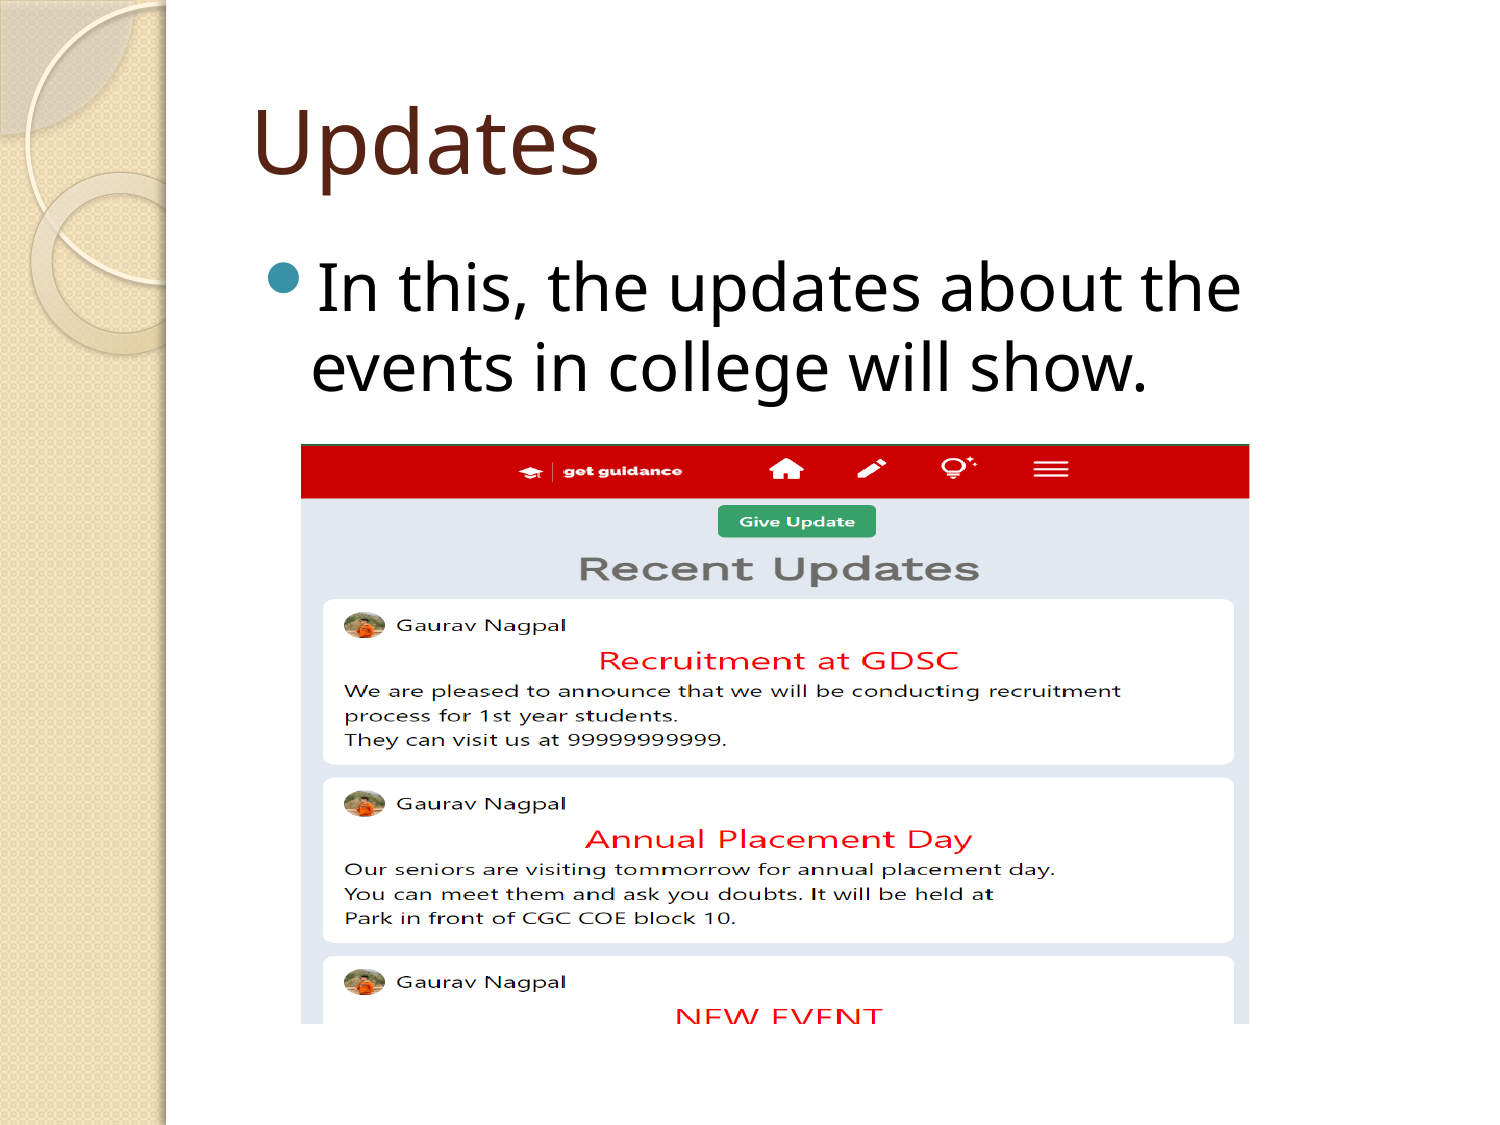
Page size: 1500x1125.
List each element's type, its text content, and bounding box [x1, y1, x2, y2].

list In this, the updates about the events in college will show. [235, 237, 1466, 1025]
picture [300, 444, 1250, 1025]
title Updates [235, 45, 1466, 233]
